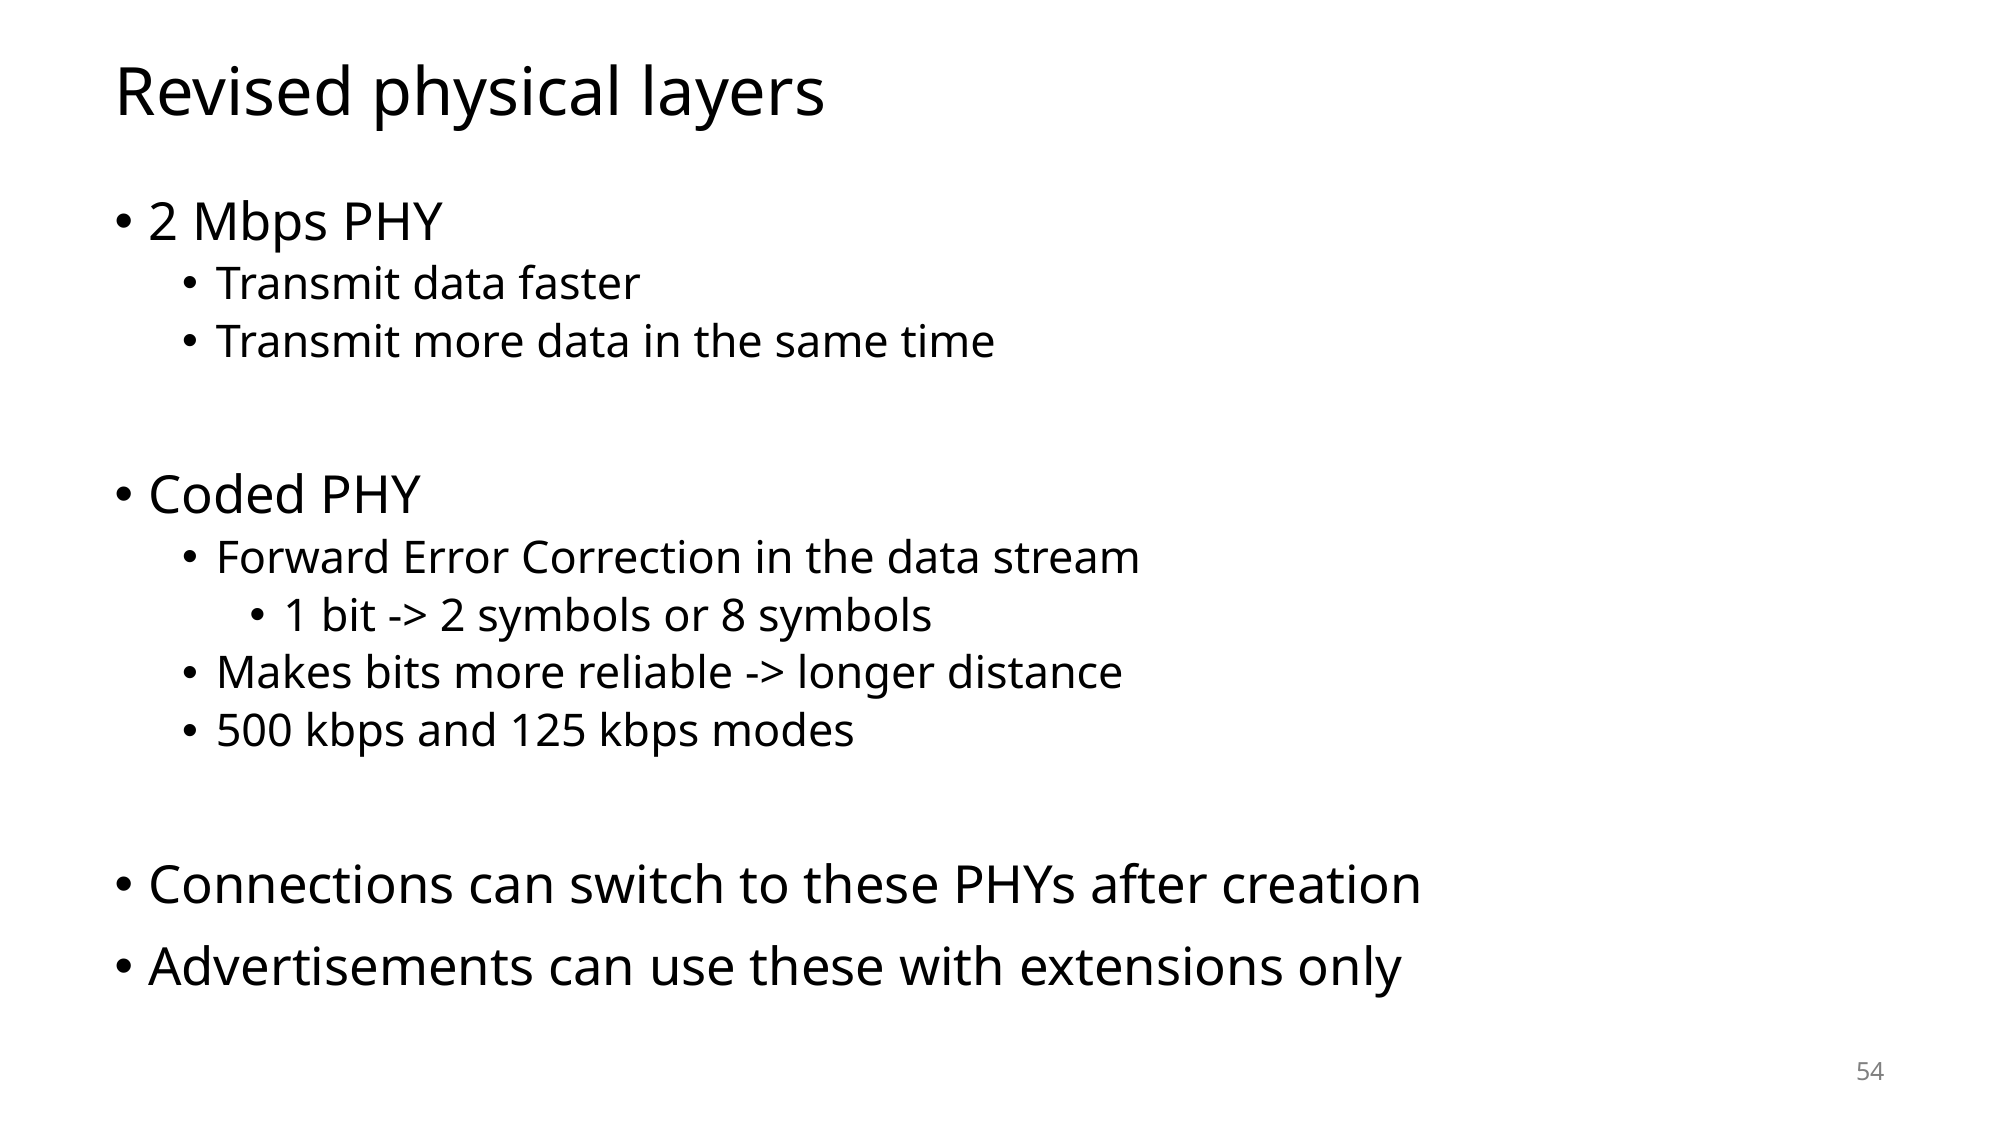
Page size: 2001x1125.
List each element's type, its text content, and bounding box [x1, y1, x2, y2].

list 2 Mbps PHY Transmit data faster Transmit more data in the same time Coded PHY Forward Error Correction in the data stream 1 bit -> 2 symbols or 8 symbols Makes bits more reliable -> longer distance 500 kbps and 125 kbps modes Connections can switch to these PHYs after creation Advertisements can use these with extensions only [99, 187, 1900, 1013]
slide_number 54 [1749, 1042, 1900, 1103]
title Revised physical layers [99, 37, 1900, 150]
